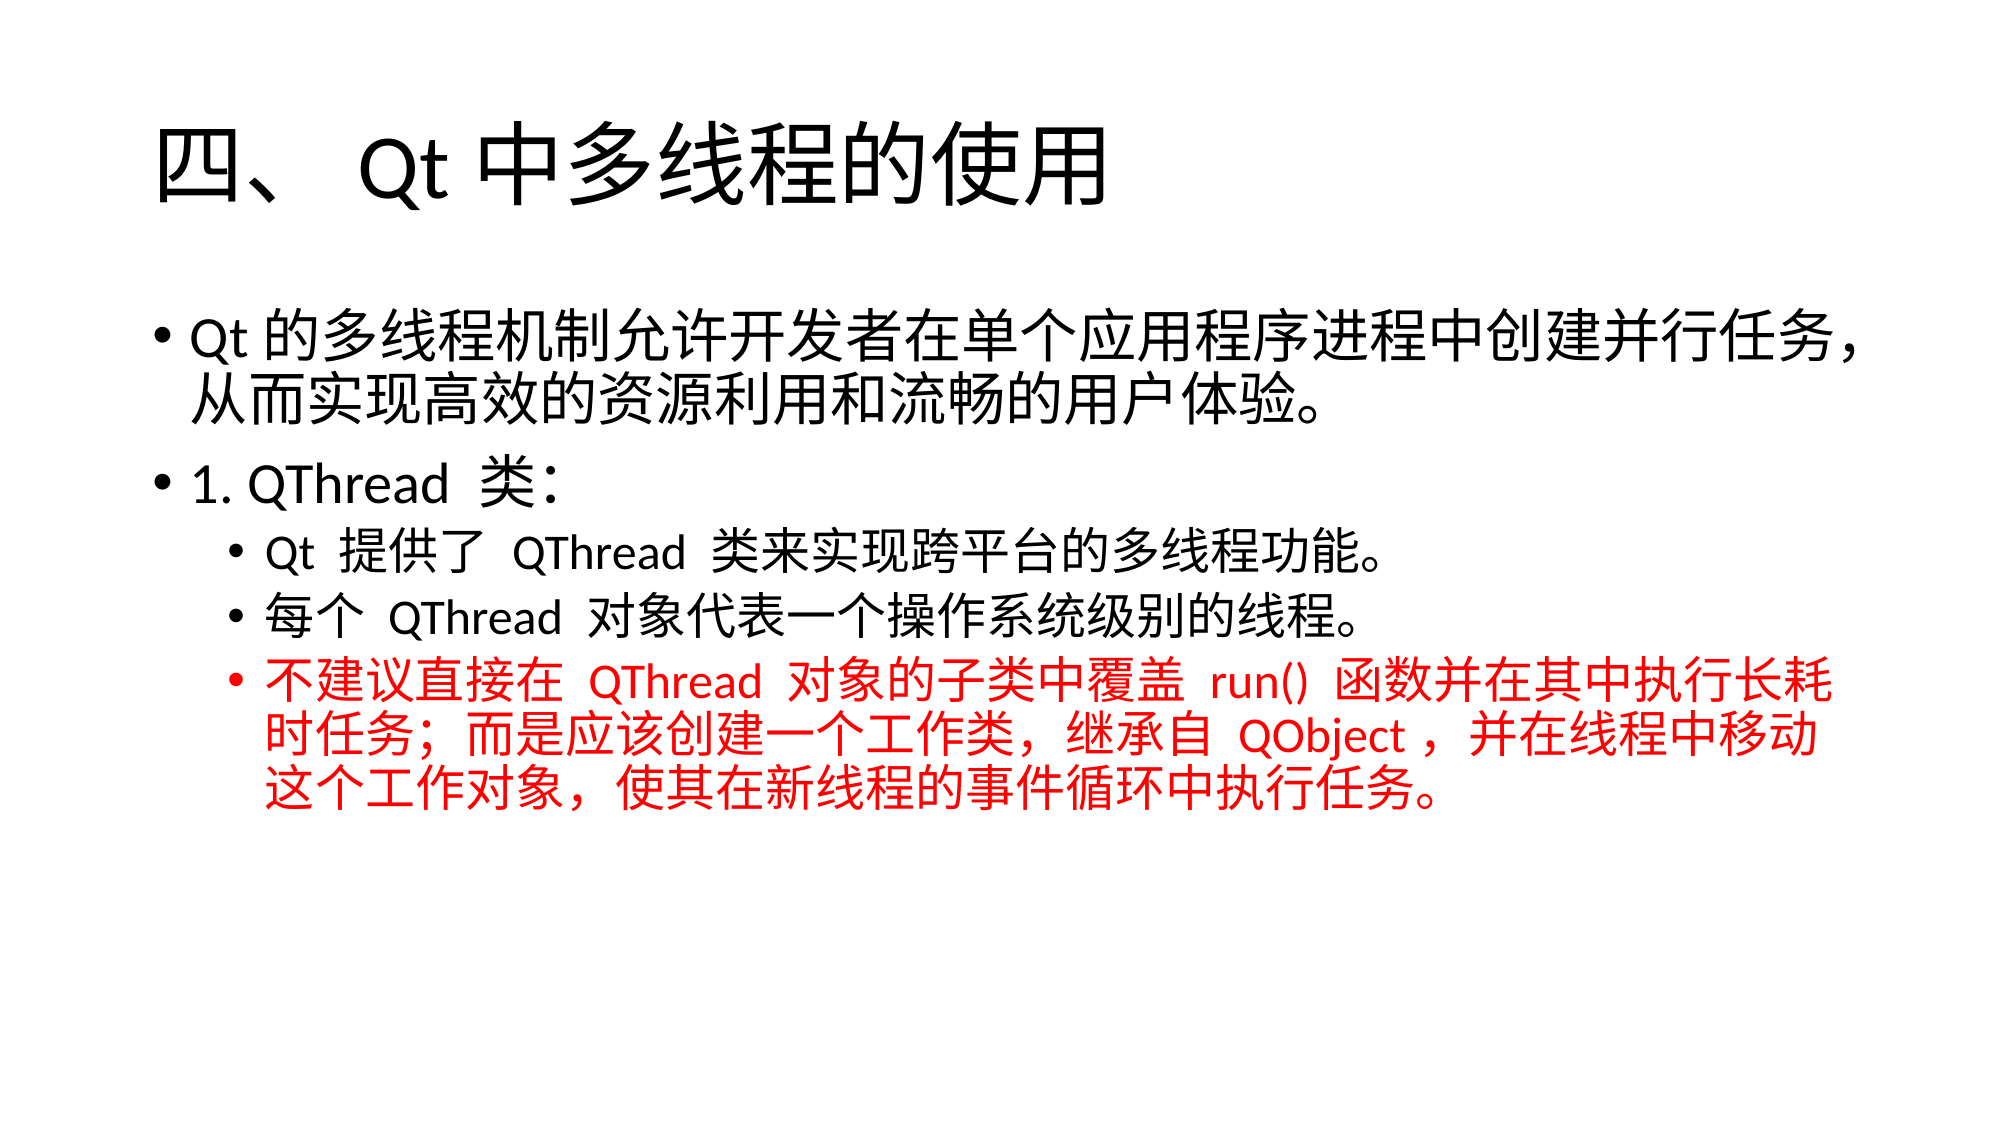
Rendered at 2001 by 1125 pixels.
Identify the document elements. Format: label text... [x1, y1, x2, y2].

title 四、Qt中多线程的使用 [137, 59, 1863, 278]
list Qt的多线程机制允许开发者在单个应用程序进程中创建并行任务，从而实现高效的资源利用和流畅的用户体验。 1. QThread 类： Qt 提供了 QThread 类来实现跨平台的多线程功能。 每个 QThread 对象代表一个操作系统级别的线程。 不建议直接在 QThread 对象的子类中覆盖 run() 函数并在其中执行长耗时任务；而是应该创建一个工作类，继承自 QObject，并在线程中移动这个工作对象，使其在新线程的事件循环中执行任务。 [137, 299, 1863, 1014]
